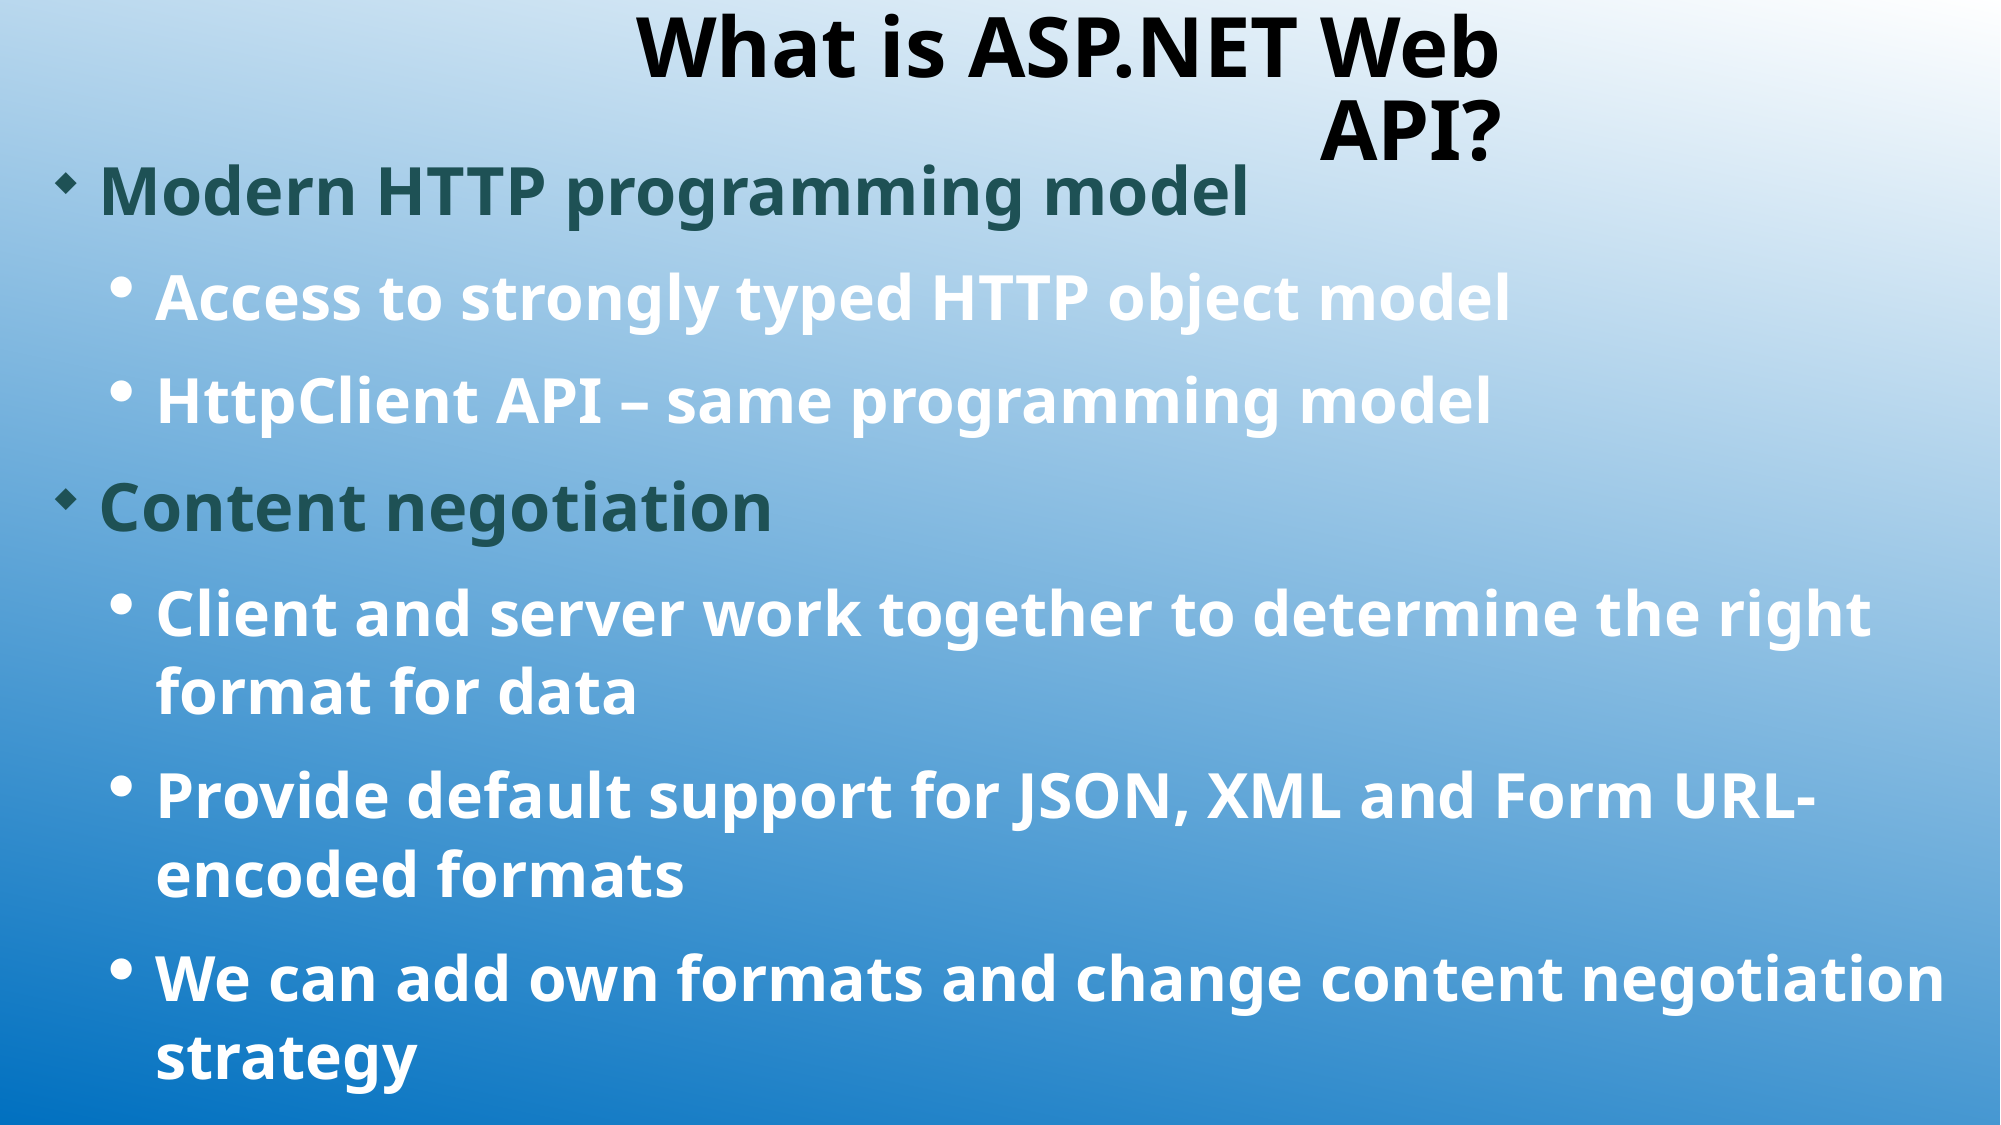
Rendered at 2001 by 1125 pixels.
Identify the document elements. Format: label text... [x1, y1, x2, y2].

text_box What is ASP.NET Web API? [354, 24, 1518, 137]
text_box Modern HTTP programming model Access to strongly typed HTTP object model HttpClient API – same programming model Content negotiation Client and server work together to determine the right format for data Provide default support for JSON, XML and Form URL-encoded formats We can add own formats and change content negotiation strategy [37, 137, 1975, 1088]
